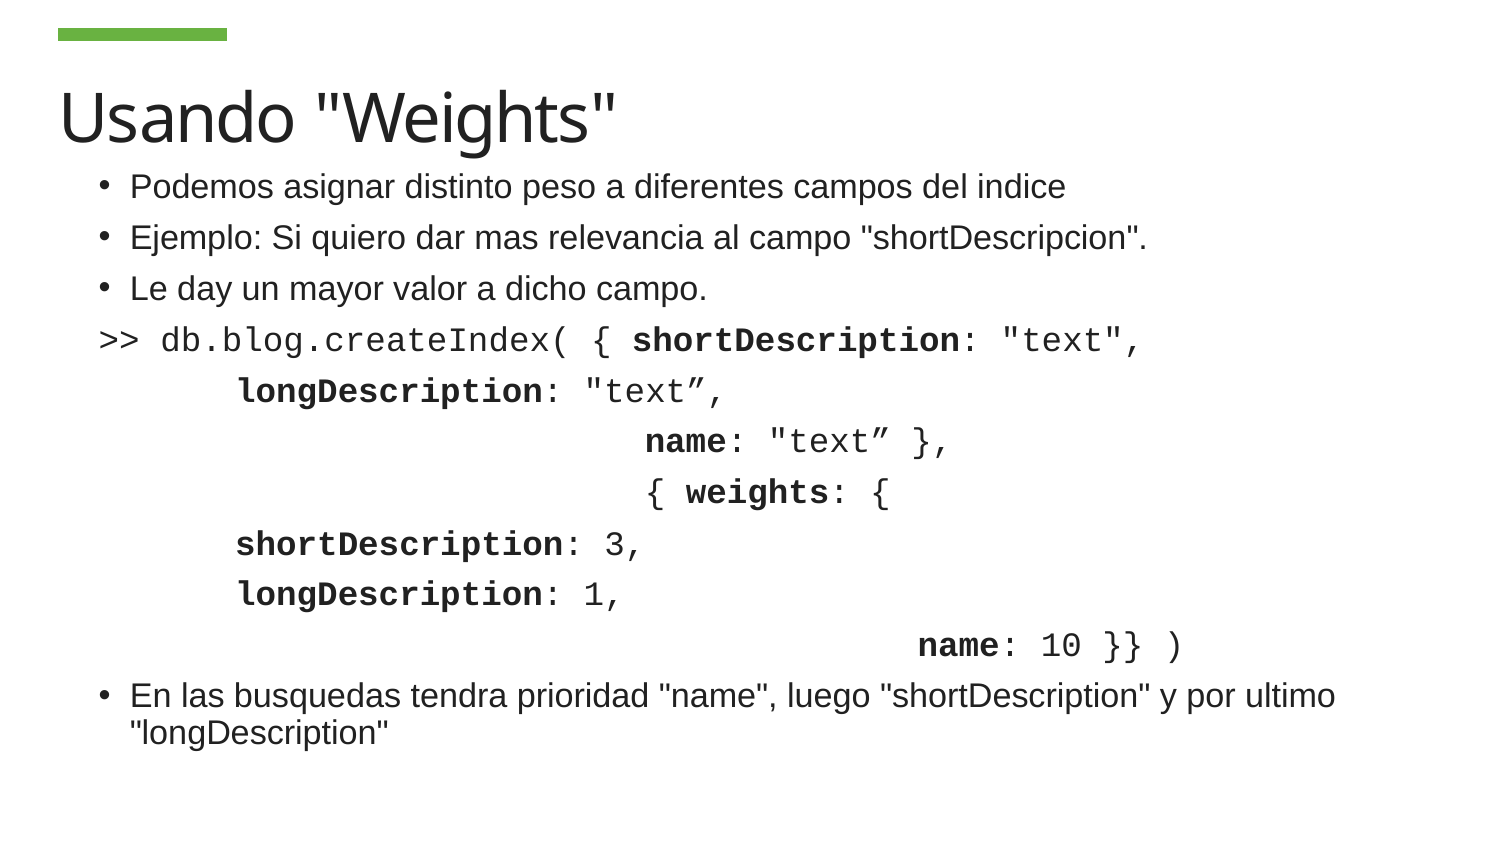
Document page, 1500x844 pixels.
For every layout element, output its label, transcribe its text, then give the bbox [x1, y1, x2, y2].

list Podemos asignar distinto peso a diferentes campos del indice Ejemplo: Si quiero dar mas relevancia al campo "shortDescripcion". Le day un mayor valor a dicho campo. >> db.blog.createIndex( { shortDescription: "text", longDescription: "text”, name: "text” }, { weights: { shortDescription: 3, longDescription: 1, name: 10 }} ) En las busquedas tendra prioridad "name", luego "shortDescription" y por ultimo "longDescription" [87, 163, 1382, 763]
title Usando "Weights" [46, 0, 1341, 164]
